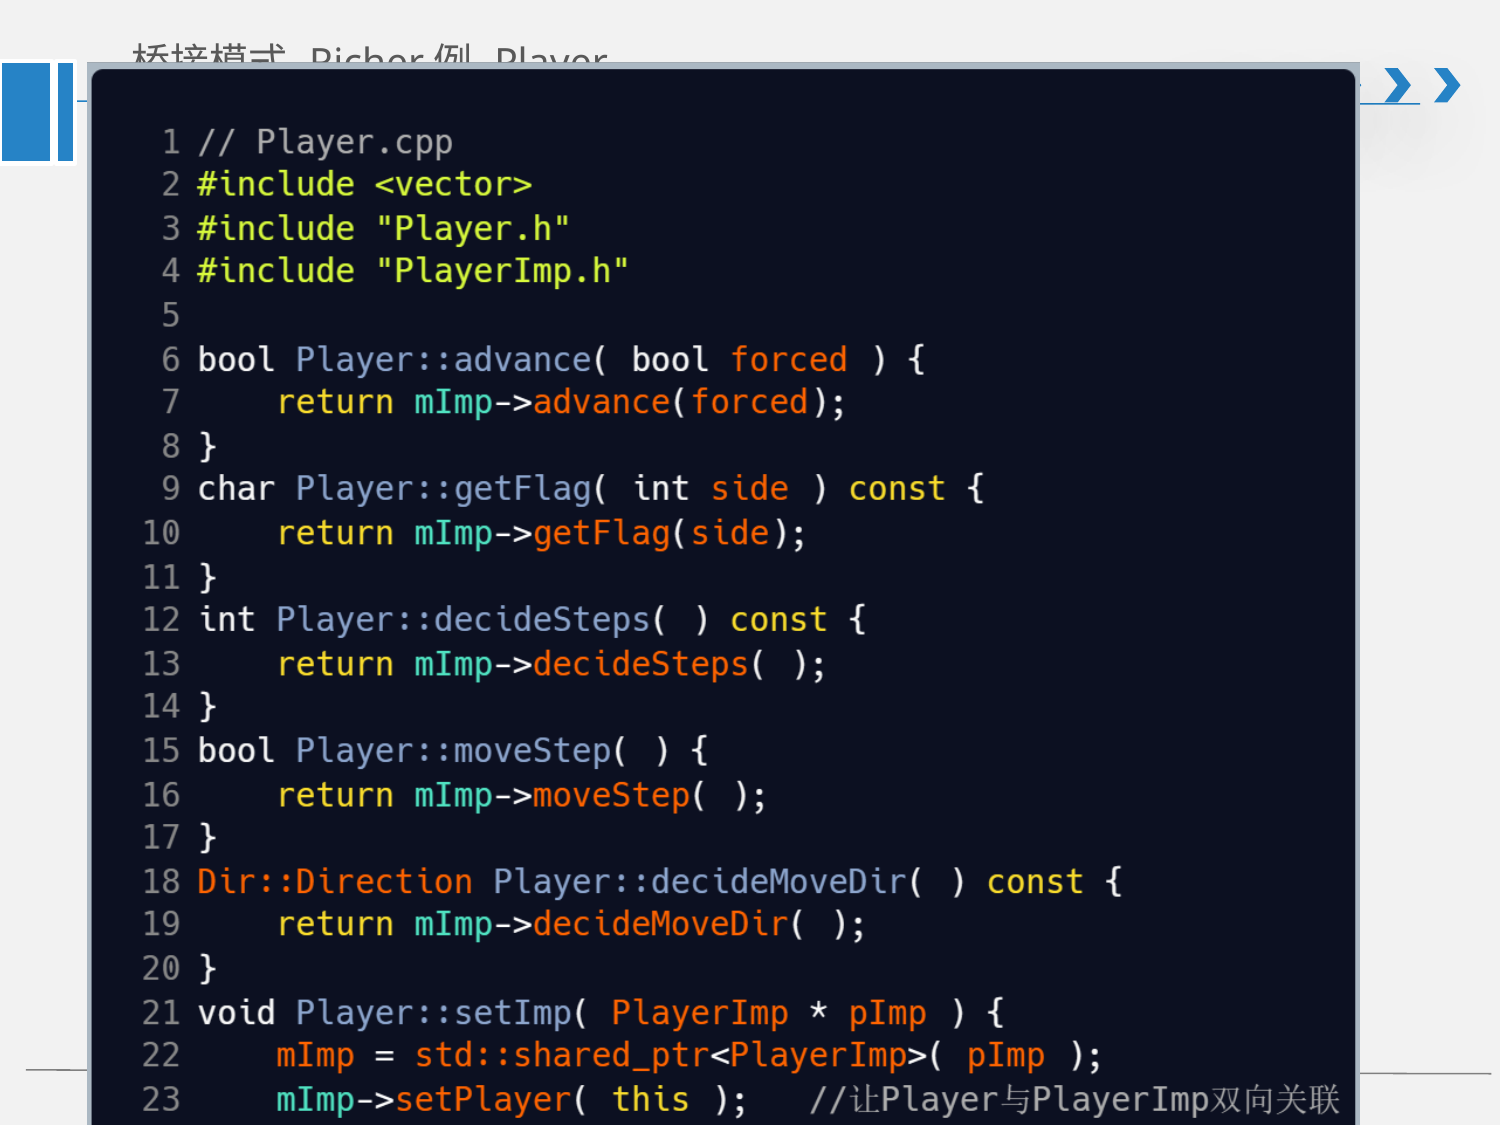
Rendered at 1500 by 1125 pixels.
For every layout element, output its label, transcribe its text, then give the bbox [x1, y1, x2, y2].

picture [87, 61, 1361, 1125]
title 桥接模式-Richer例-Player [111, 20, 633, 59]
